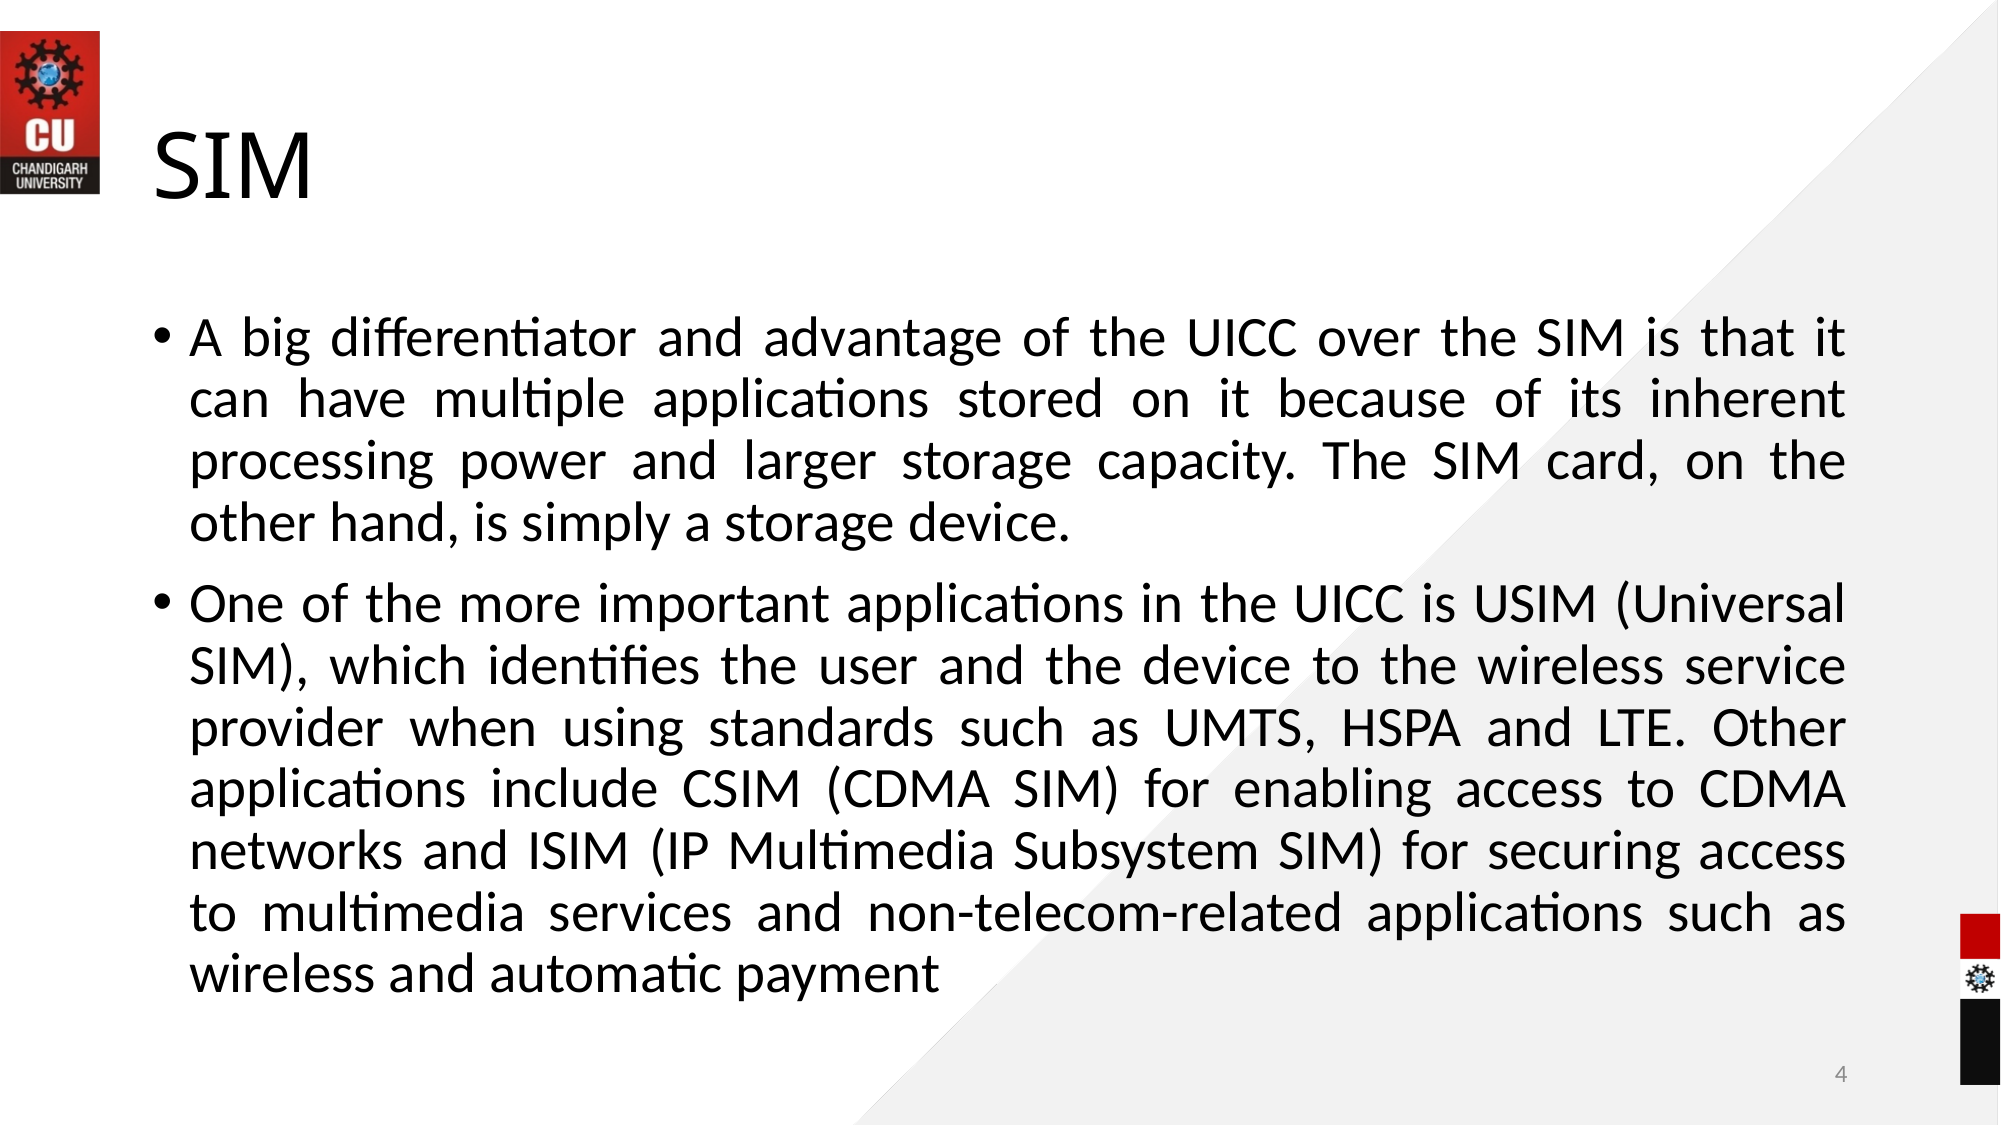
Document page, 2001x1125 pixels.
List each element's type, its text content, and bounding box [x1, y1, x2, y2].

title SIM [137, 59, 1863, 278]
slide_number 4 [1412, 1042, 1863, 1103]
picture [0, 0, 2001, 1125]
list A big differentiator and advantage of the UICC over the SIM is that it can have multiple applications stored on it because of its inherent processing power and larger storage capacity. The SIM card, on the other hand, is simply a storage device. One of the more important applications in the UICC is USIM (Universal SIM), which identifies the user and the device to the wireless service provider when using standards such as UMTS, HSPA and LTE. Other applications include CSIM (CDMA SIM) for enabling access to CDMA networks and ISIM (IP Multimedia Subsystem SIM) for securing access to multimedia services and non-telecom-related applications such as wireless and automatic payment [137, 299, 1863, 1014]
